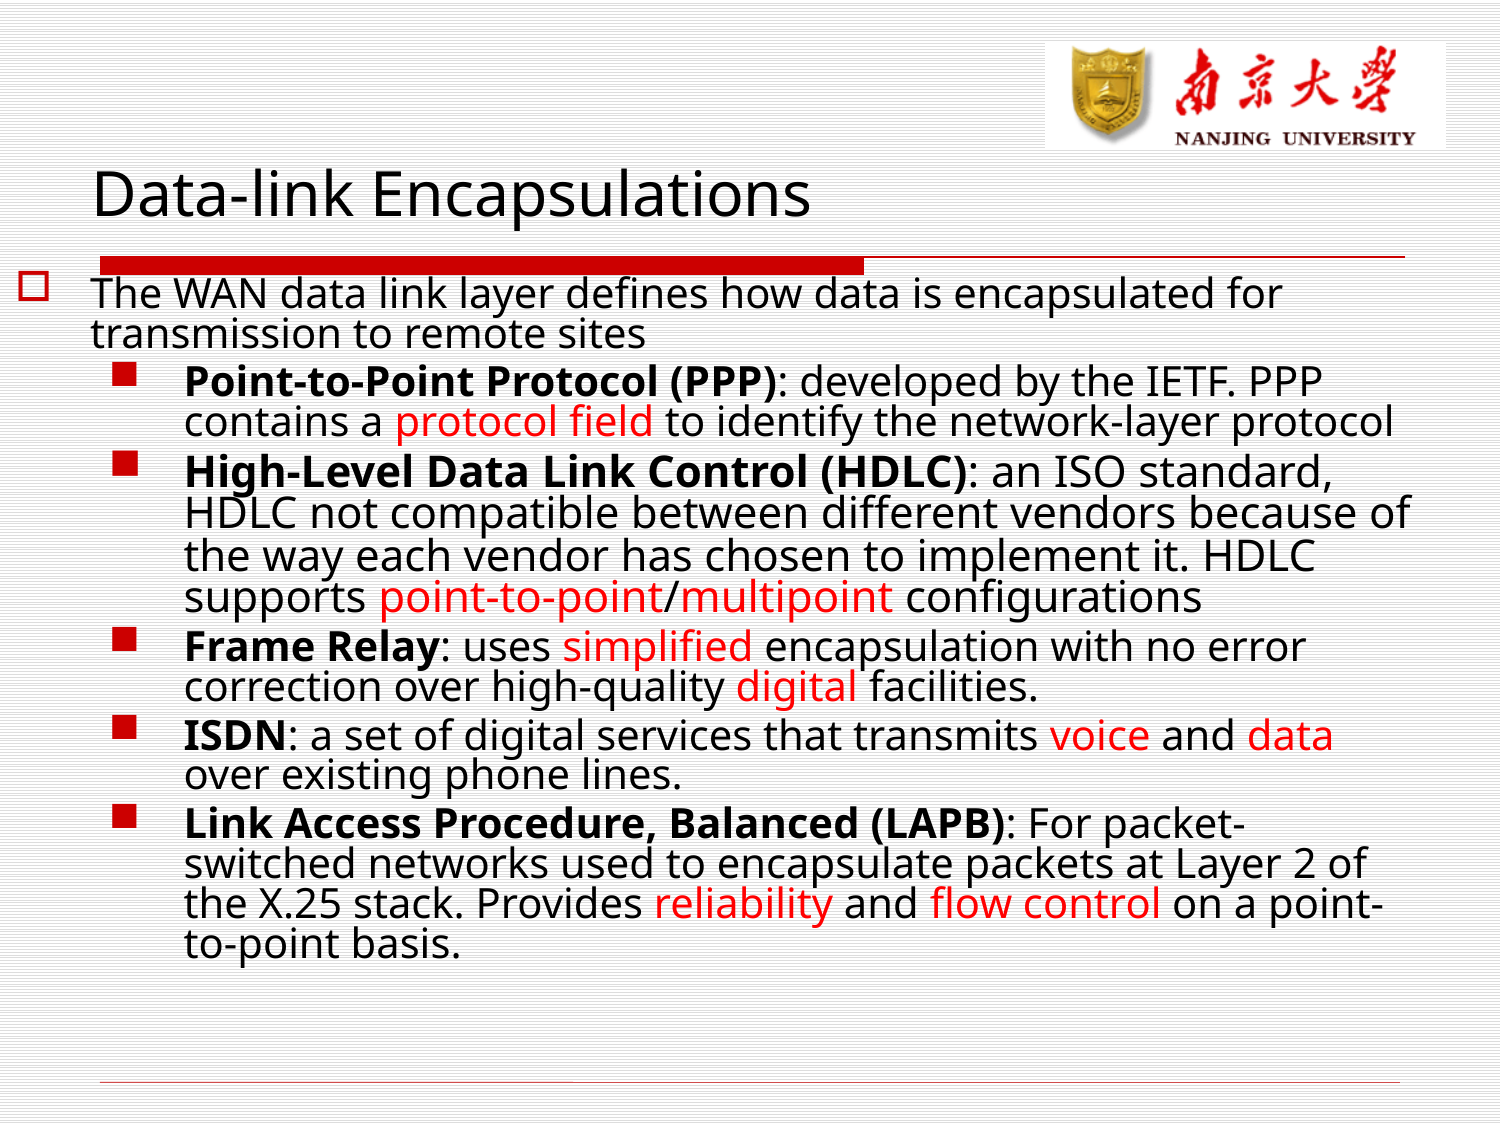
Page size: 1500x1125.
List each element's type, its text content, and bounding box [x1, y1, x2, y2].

list The WAN data link layer defines how data is encapsulated for transmission to remote sites Point-to-Point Protocol (PPP): developed by the IETF. PPP contains a protocol field to identify the network-layer protocol High-Level Data Link Control (HDLC): an ISO standard, HDLC not compatible between different vendors because of the way each vendor has chosen to implement it. HDLC supports point-to-point/multipoint configurations Frame Relay: uses simplified encapsulation with no error correction over high-quality digital facilities. ISDN: a set of digital services that transmits voice and data over existing phone lines. Link Access Procedure, Balanced (LAPB): For packet-switched networks used to encapsulate packets at Layer 2 of the X.25 stack. Provides reliability and flow control on a point-to-point basis. [0, 268, 1427, 1094]
title Data-link Encapsulations [76, 160, 1500, 237]
picture [1045, 42, 1446, 148]
